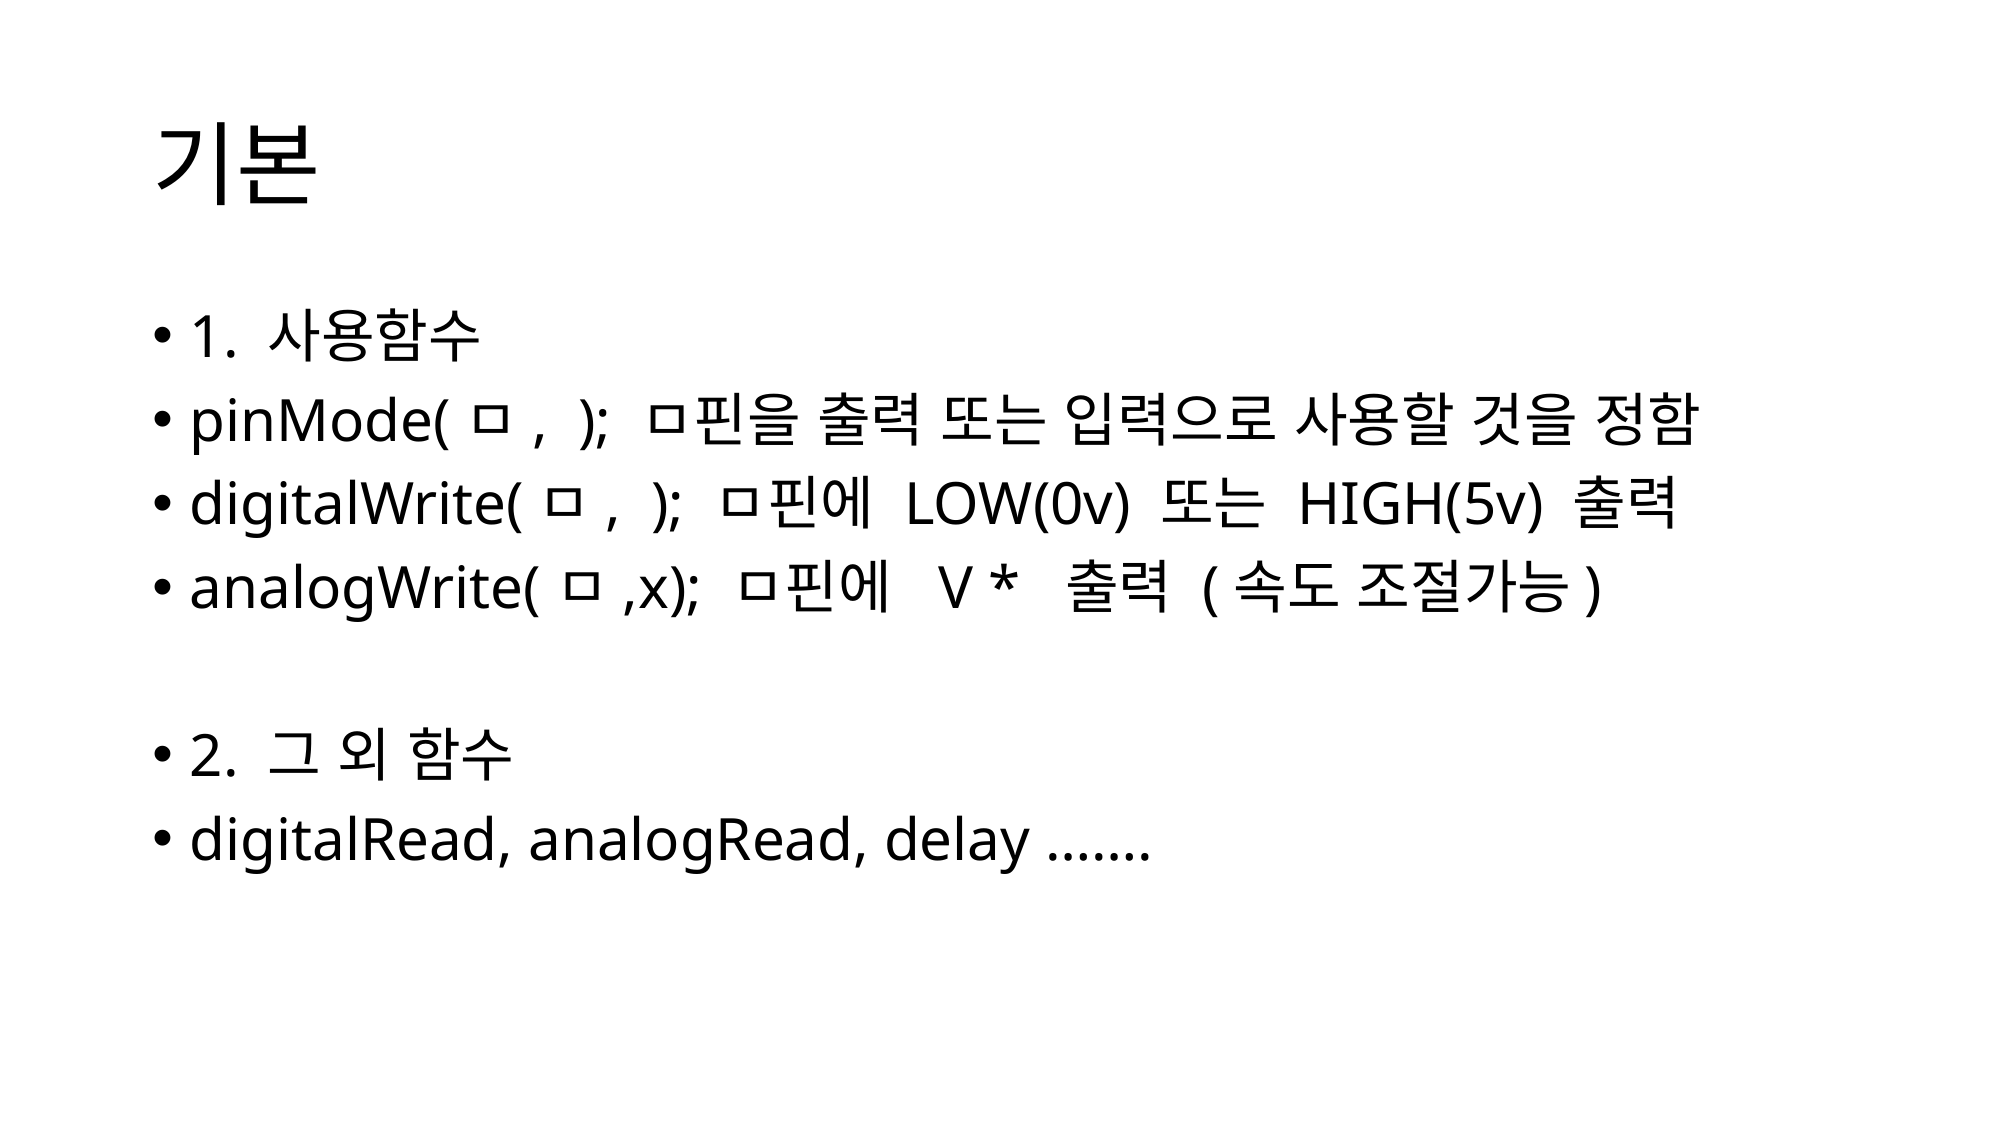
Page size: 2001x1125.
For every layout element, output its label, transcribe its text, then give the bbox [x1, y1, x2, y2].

title 기본 [137, 59, 1863, 278]
